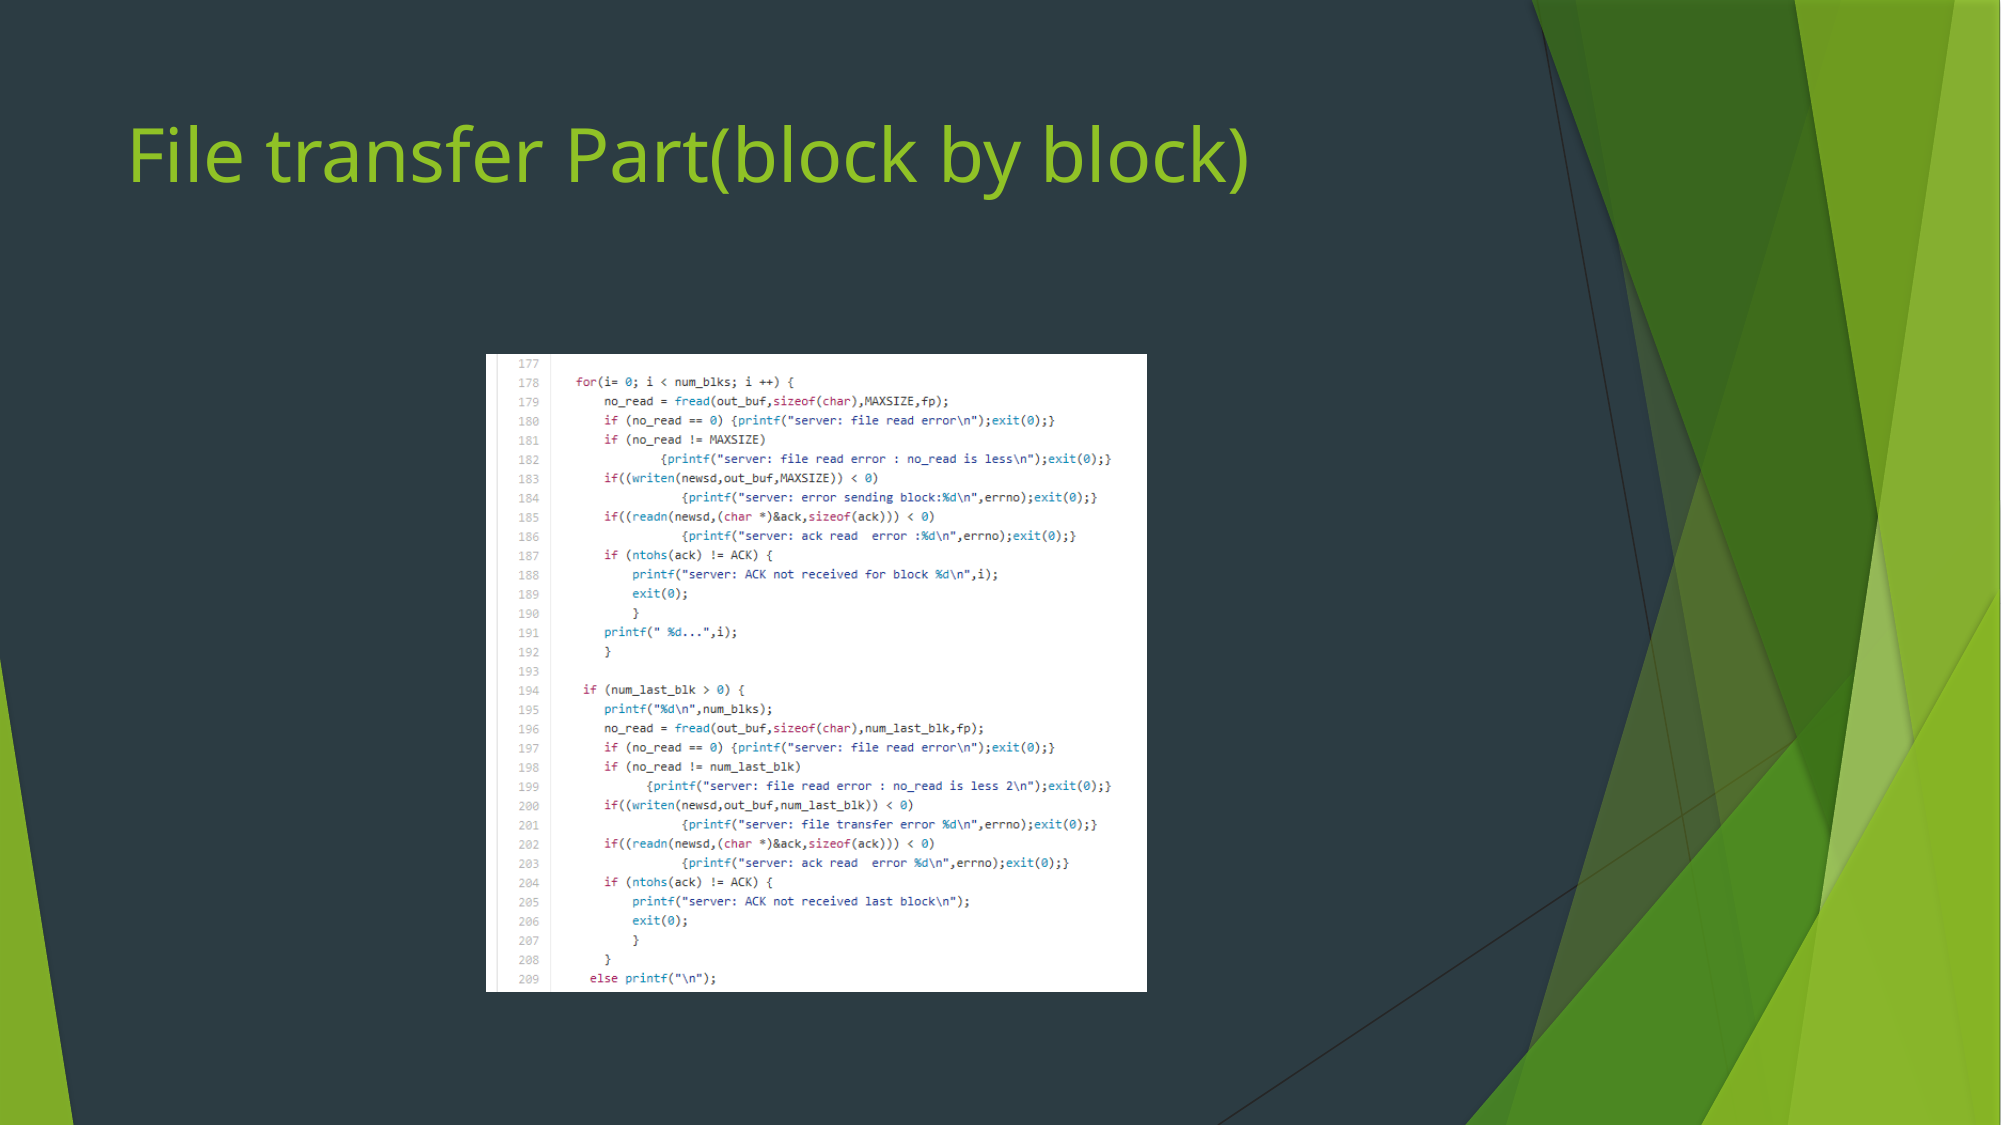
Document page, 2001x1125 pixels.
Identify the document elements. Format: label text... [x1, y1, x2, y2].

title File transfer Part(block by block) [111, 99, 1522, 317]
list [485, 353, 1147, 992]
